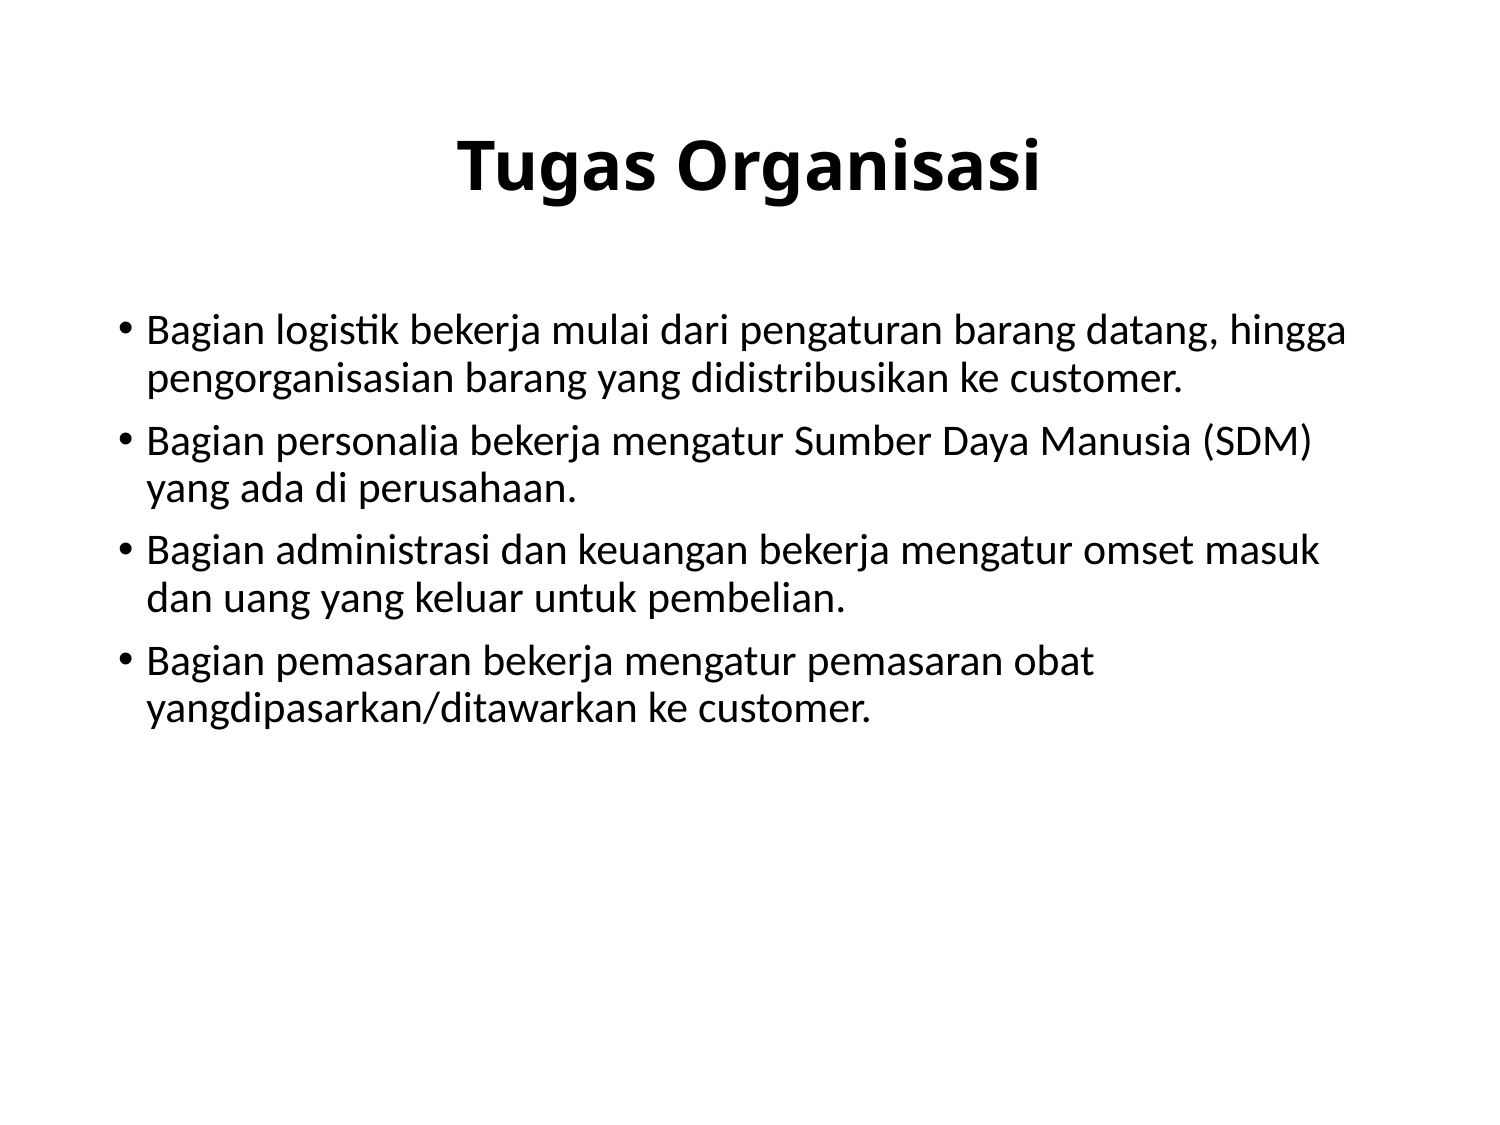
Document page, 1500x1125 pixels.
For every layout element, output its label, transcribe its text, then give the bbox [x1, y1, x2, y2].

list Bagian logistik bekerja mulai dari pengaturan barang datang, hingga pengorganisasian barang yang didistribusikan ke customer. Bagian personalia bekerja mengatur Sumber Daya Manusia (SDM) yang ada di perusahaan. Bagian administrasi dan keuangan bekerja mengatur omset masuk dan uang yang keluar untuk pembelian. Bagian pemasaran bekerja mengatur pemasaran obat yangdipasarkan/ditawarkan ke customer. [103, 299, 1397, 1014]
title Tugas Organisasi [103, 59, 1397, 278]
